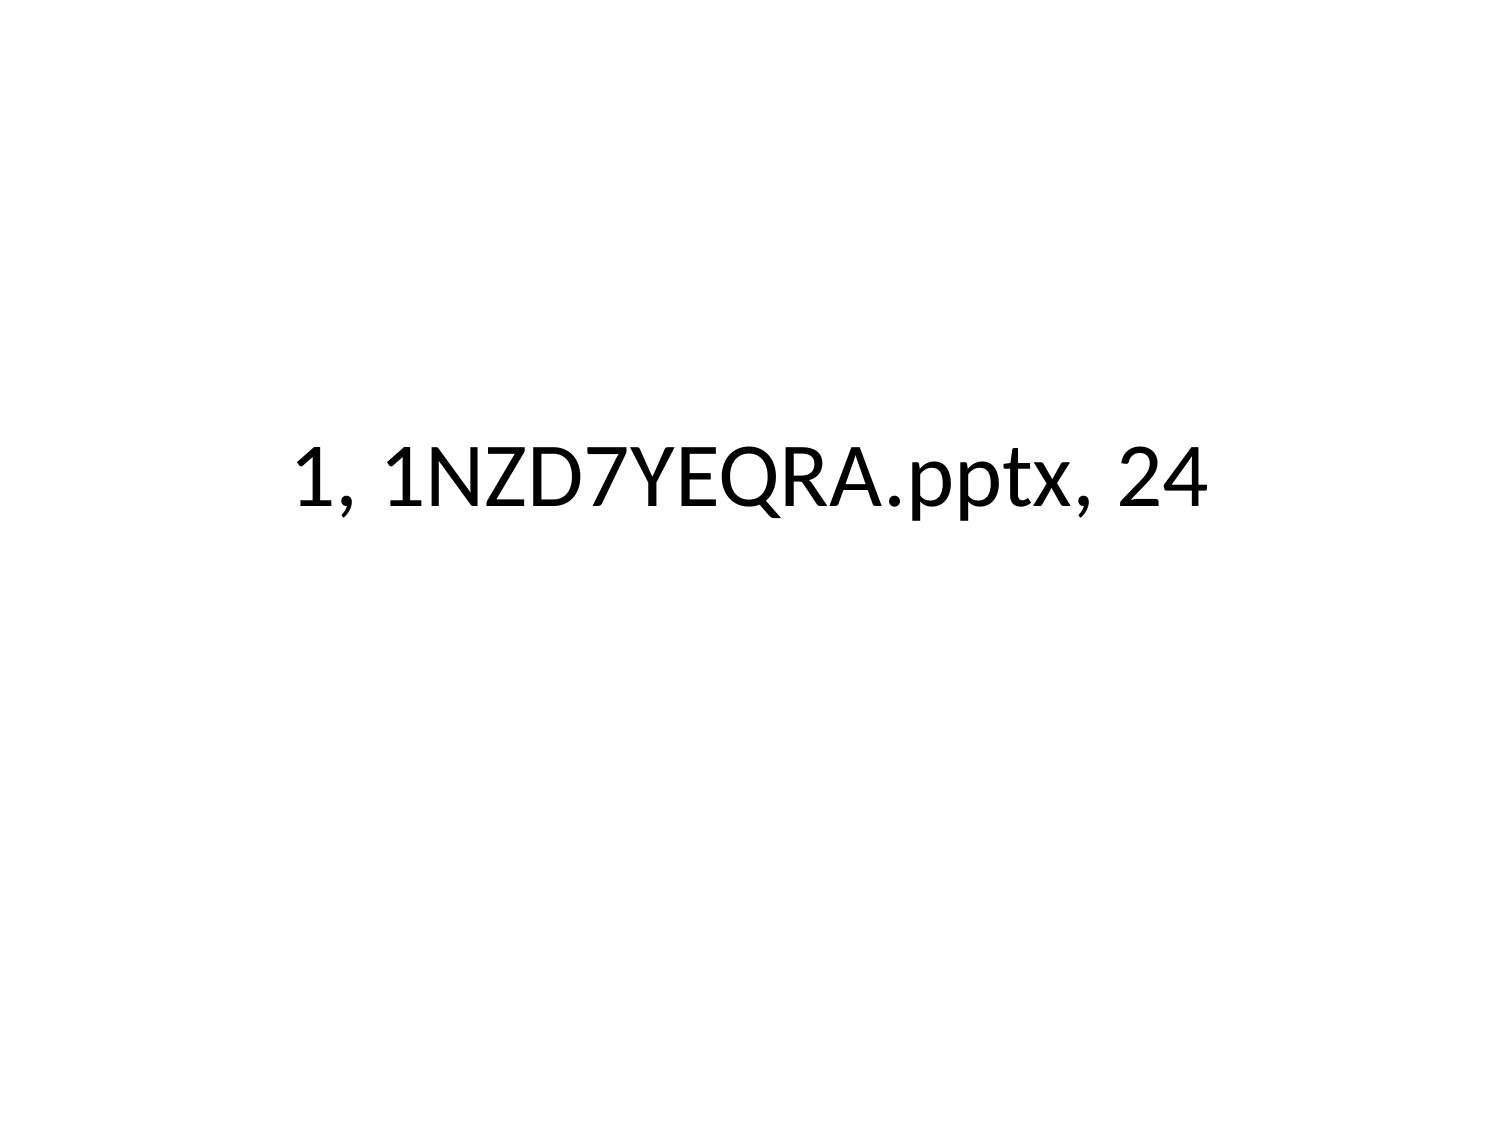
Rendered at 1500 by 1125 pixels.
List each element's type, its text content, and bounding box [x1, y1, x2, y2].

title 1, 1NZD7YEQRA.pptx, 24 [112, 349, 1388, 591]
